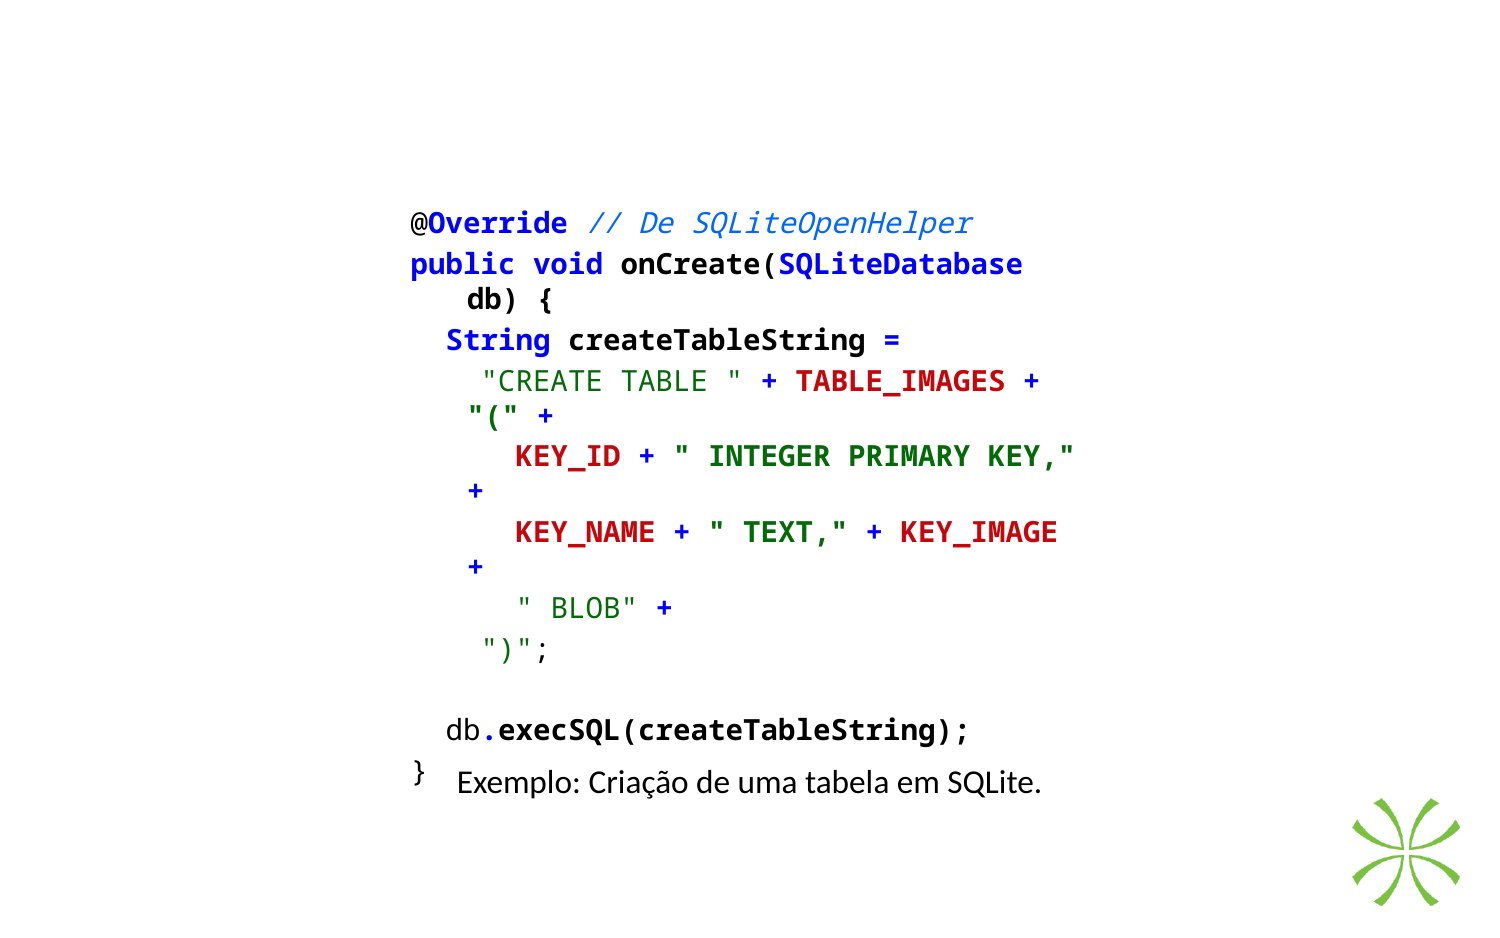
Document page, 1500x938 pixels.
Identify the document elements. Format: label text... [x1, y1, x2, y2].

list Exemplo: Criação de uma tabela em SQLite. [41, 752, 1459, 824]
list @Override // De SQLiteOpenHelper public void onCreate(SQLiteDatabase db) { String createTableString = "CREATE TABLE " + TABLE_IMAGES + "(" + KEY_ID + " INTEGER PRIMARY KEY," + KEY_NAME + " TEXT," + KEY_IMAGE + " BLOB" + ")"; db.execSQL(createTableString); } [395, 197, 1105, 705]
picture [1352, 798, 1460, 906]
